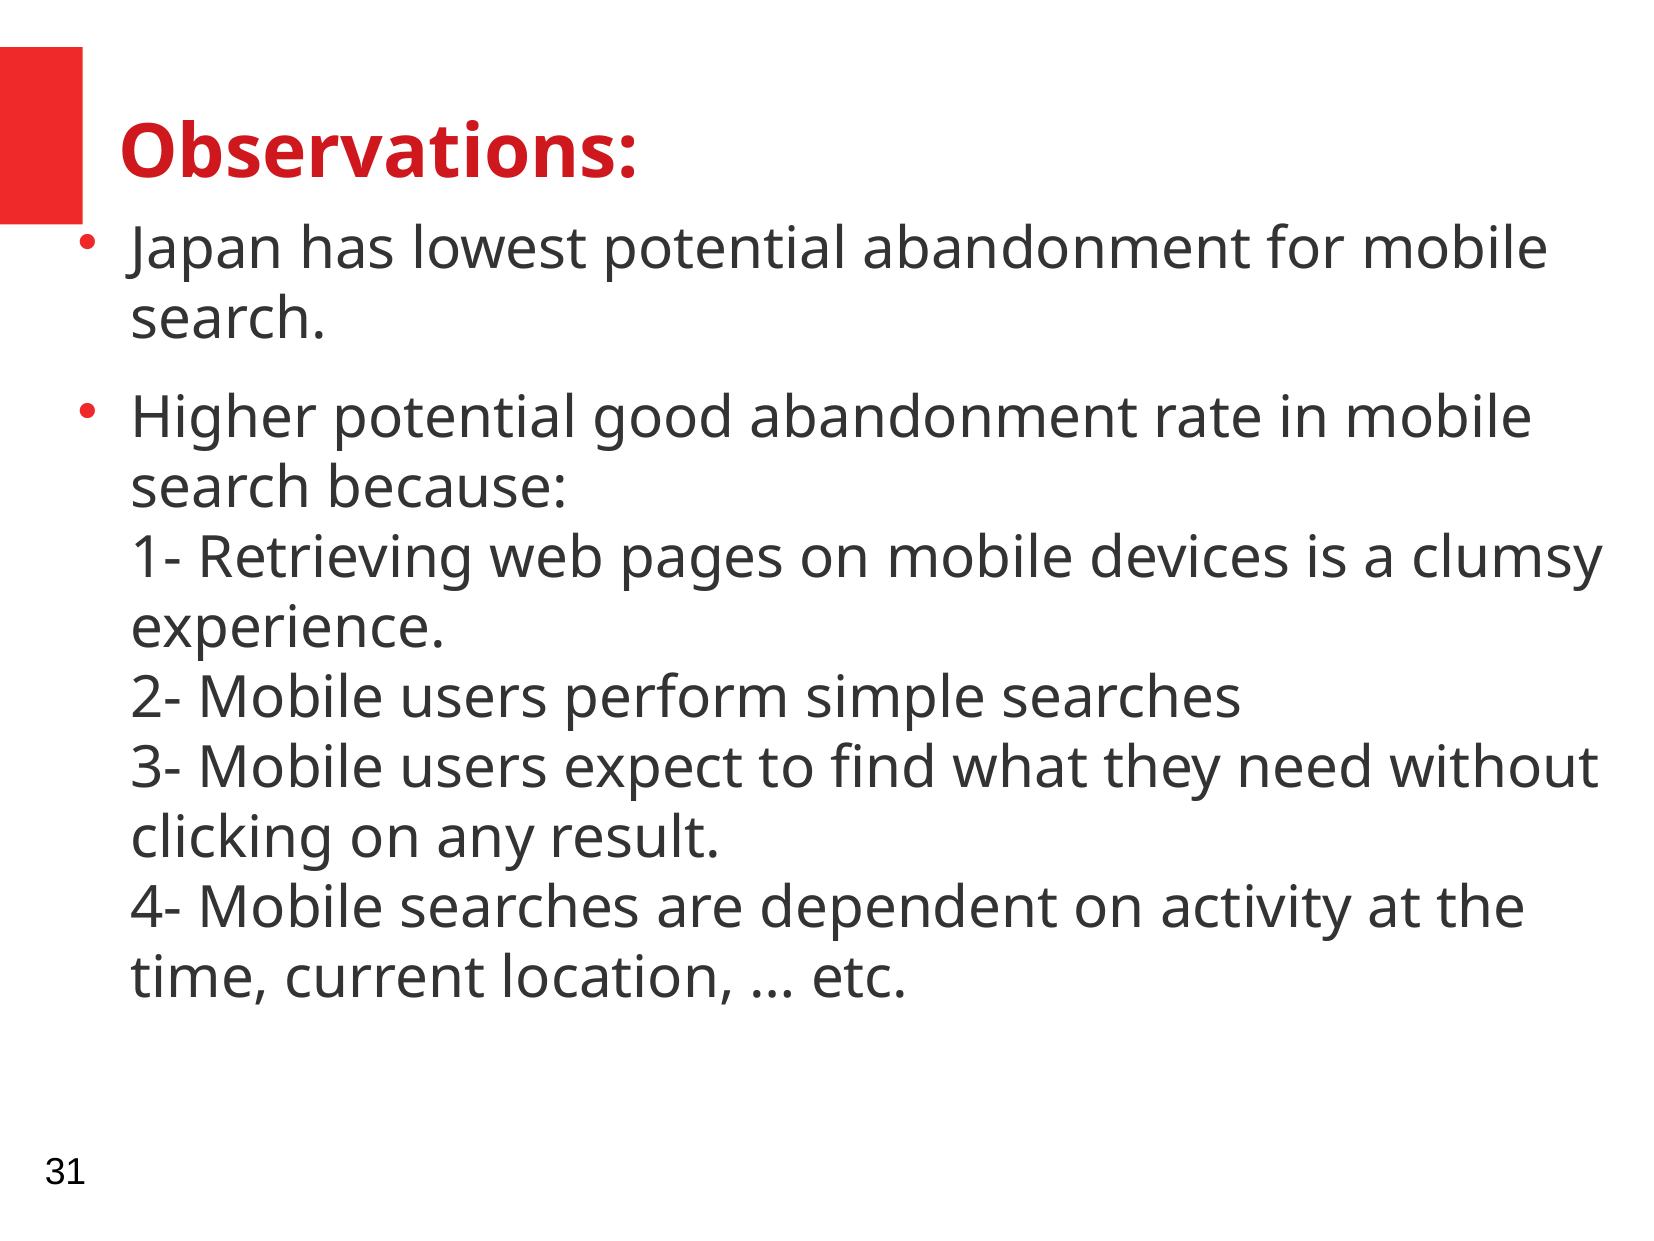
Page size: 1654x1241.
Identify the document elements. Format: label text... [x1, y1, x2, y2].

text_box Japan has lowest potential abandonment for mobile search. Higher potential good abandonment rate in mobile search because: 1- Retrieving web pages on mobile devices is a clumsy experience. 2- Mobile users perform simple searches 3- Mobile users expect to find what they need without clicking on any result. 4- Mobile searches are dependent on activity at the time, current location, … etc. [59, 209, 1620, 1074]
text_box 31 [29, 1139, 105, 1197]
text_box Observations: [118, 49, 1571, 209]
